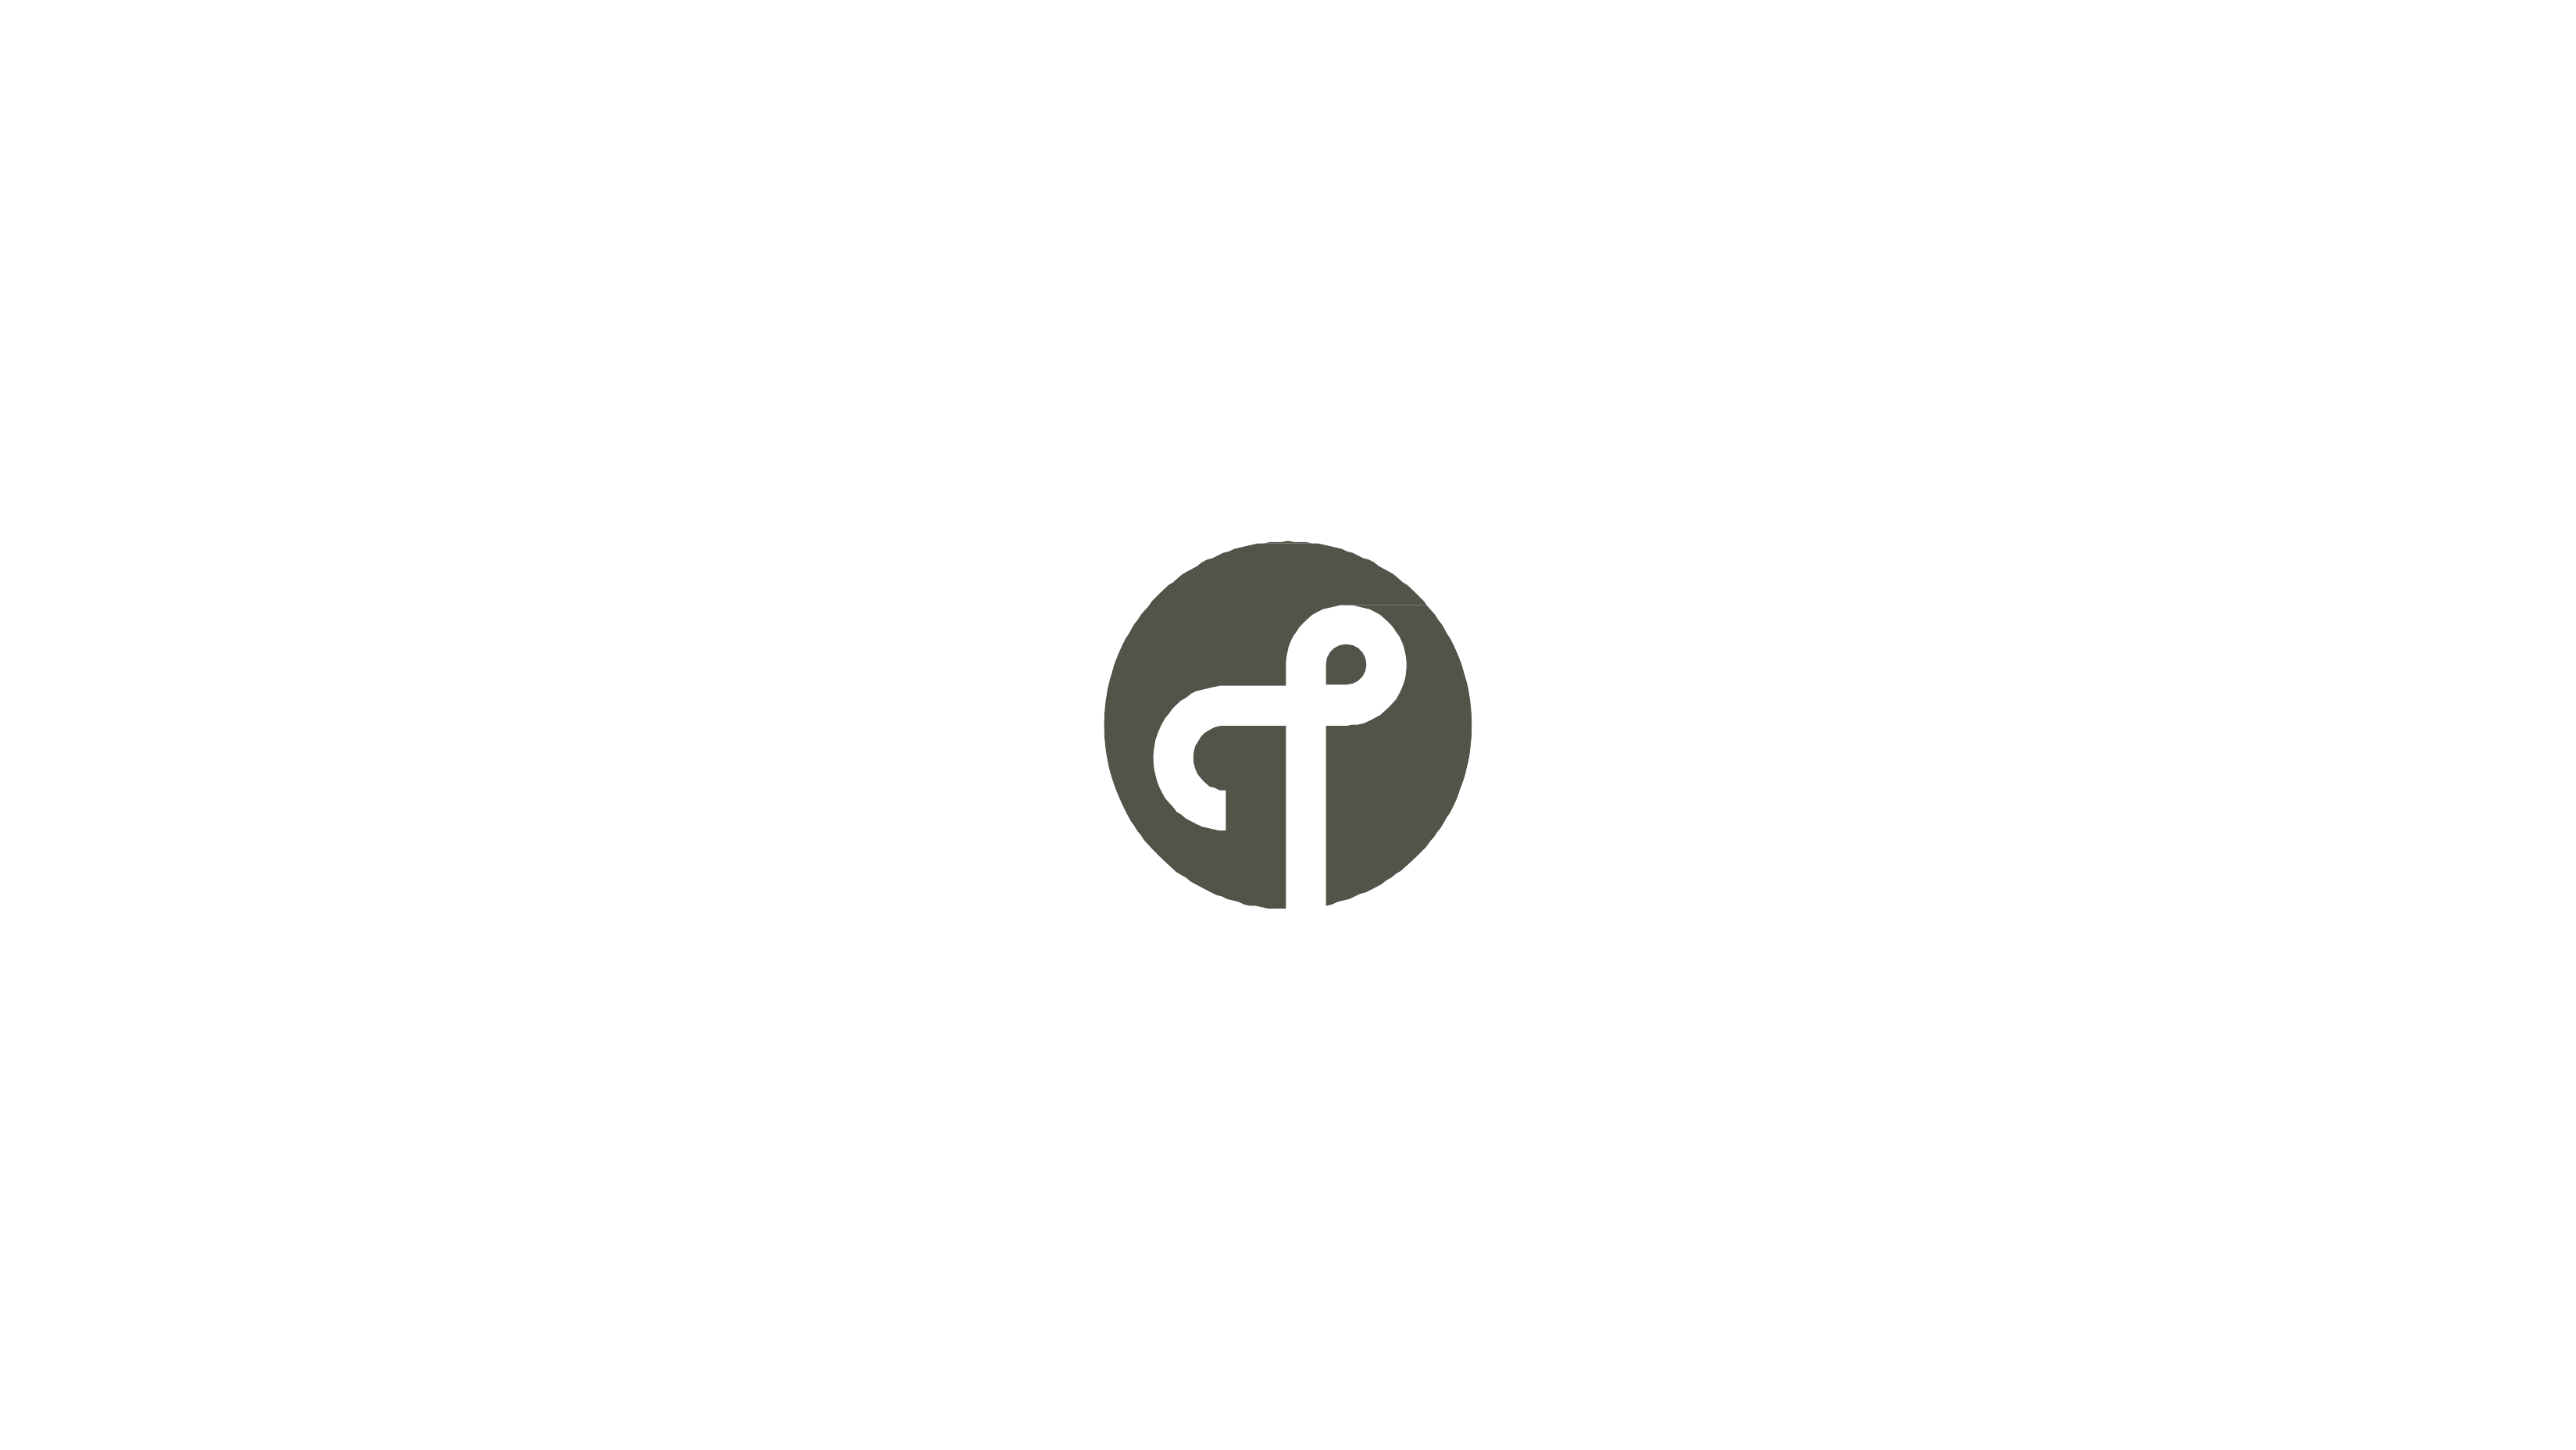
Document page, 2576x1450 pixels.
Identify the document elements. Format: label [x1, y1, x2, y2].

text_box [1104, 541, 1472, 909]
text_box [1325, 644, 1367, 685]
